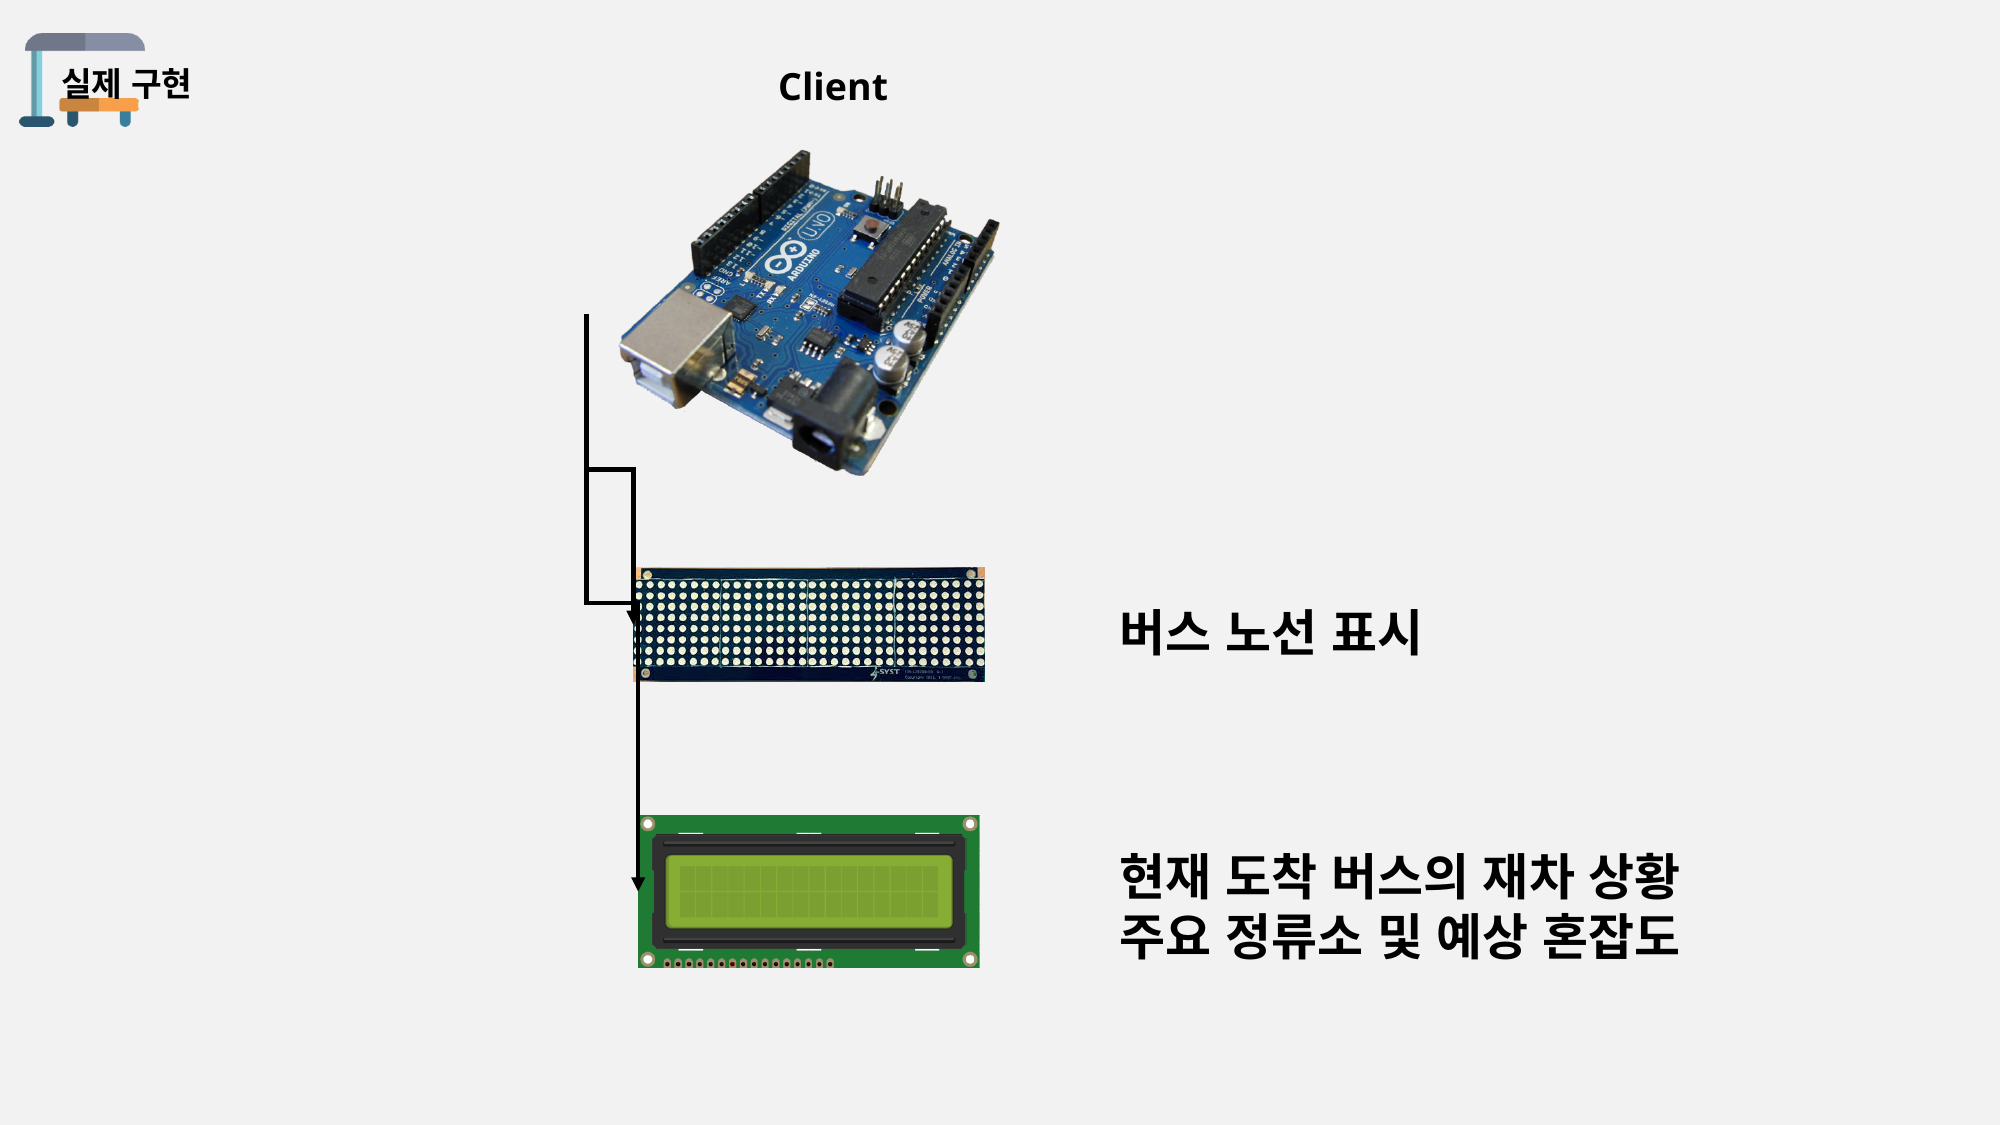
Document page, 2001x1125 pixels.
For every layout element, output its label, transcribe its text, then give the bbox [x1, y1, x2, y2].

text_box Client [763, 55, 966, 116]
text_box 버스 노선 표시 [1104, 594, 1793, 670]
picture [586, 118, 1031, 510]
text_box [19, 18, 228, 141]
picture [639, 567, 985, 682]
picture [638, 815, 980, 968]
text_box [586, 314, 639, 892]
text_box 현재 도착 버스의 재차 상황 주요 정류소 및 예상 혼잡도 [1104, 838, 1793, 974]
